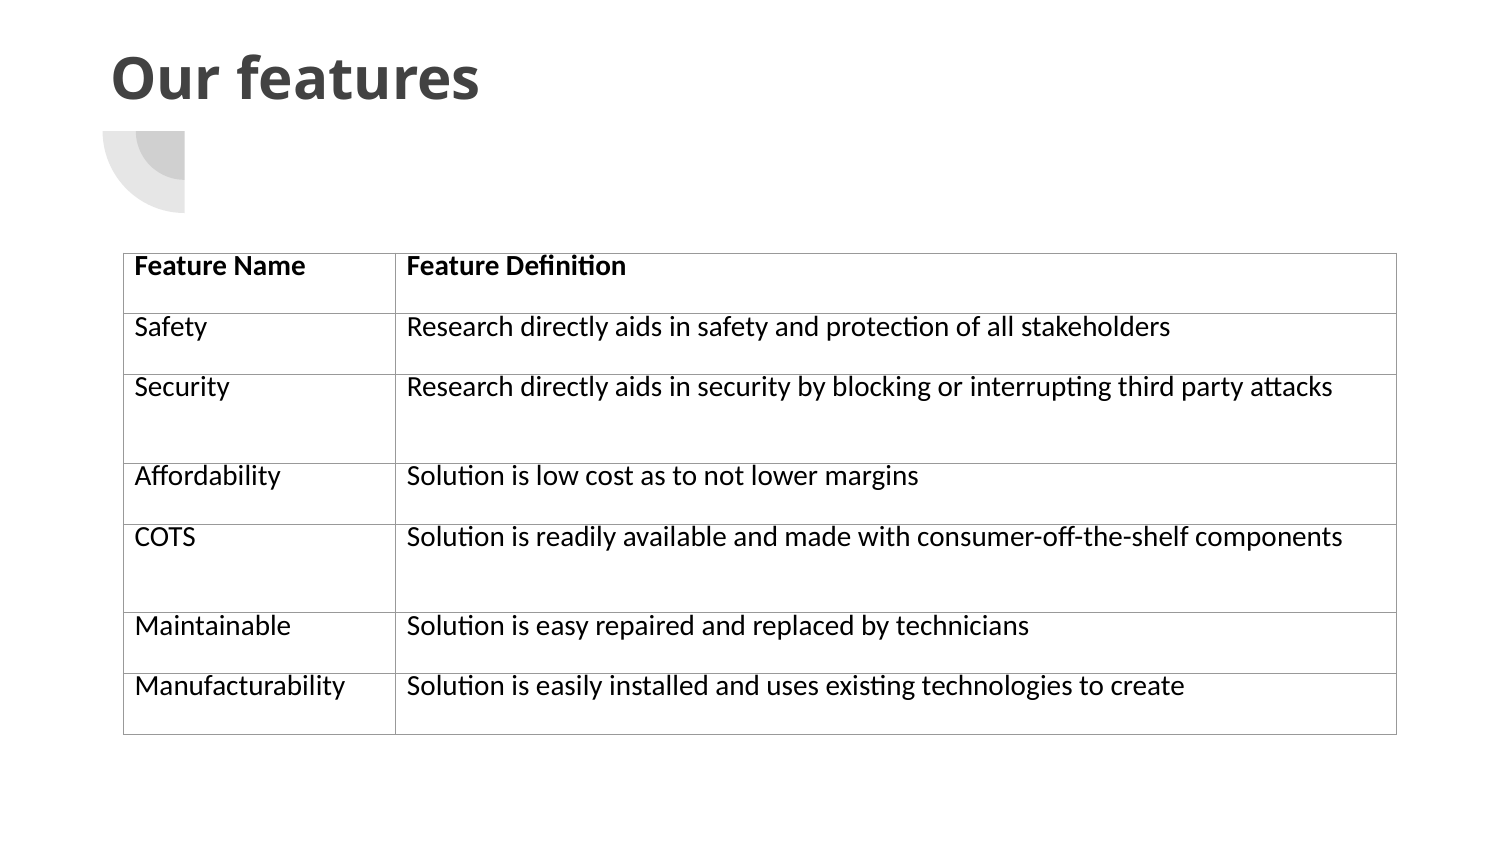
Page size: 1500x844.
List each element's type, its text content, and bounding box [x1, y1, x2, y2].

table_cell Research directly aids in safety and protection of all stakeholders [396, 314, 1396, 374]
table_cell Safety [124, 314, 395, 374]
table_cell Solution is low cost as to not lower margins [396, 464, 1396, 524]
table_cell Security [124, 375, 395, 463]
title Our features [95, 26, 1249, 191]
table_cell Solution is easily installed and uses existing technologies to create [396, 674, 1396, 734]
table_cell COTS [124, 525, 395, 612]
table_cell Solution is readily available and made with consumer-off-the-shelf components [396, 525, 1396, 612]
table_header Feature Name [124, 254, 395, 313]
table_cell Research directly aids in security by blocking or interrupting third party attacks [396, 375, 1396, 463]
table_cell Affordability [124, 464, 395, 524]
table_cell Solution is easy repaired and replaced by technicians [396, 613, 1396, 673]
table_header Feature Definition [396, 254, 1396, 313]
table_cell Maintainable [124, 613, 395, 673]
table_cell Manufacturability [124, 674, 395, 734]
